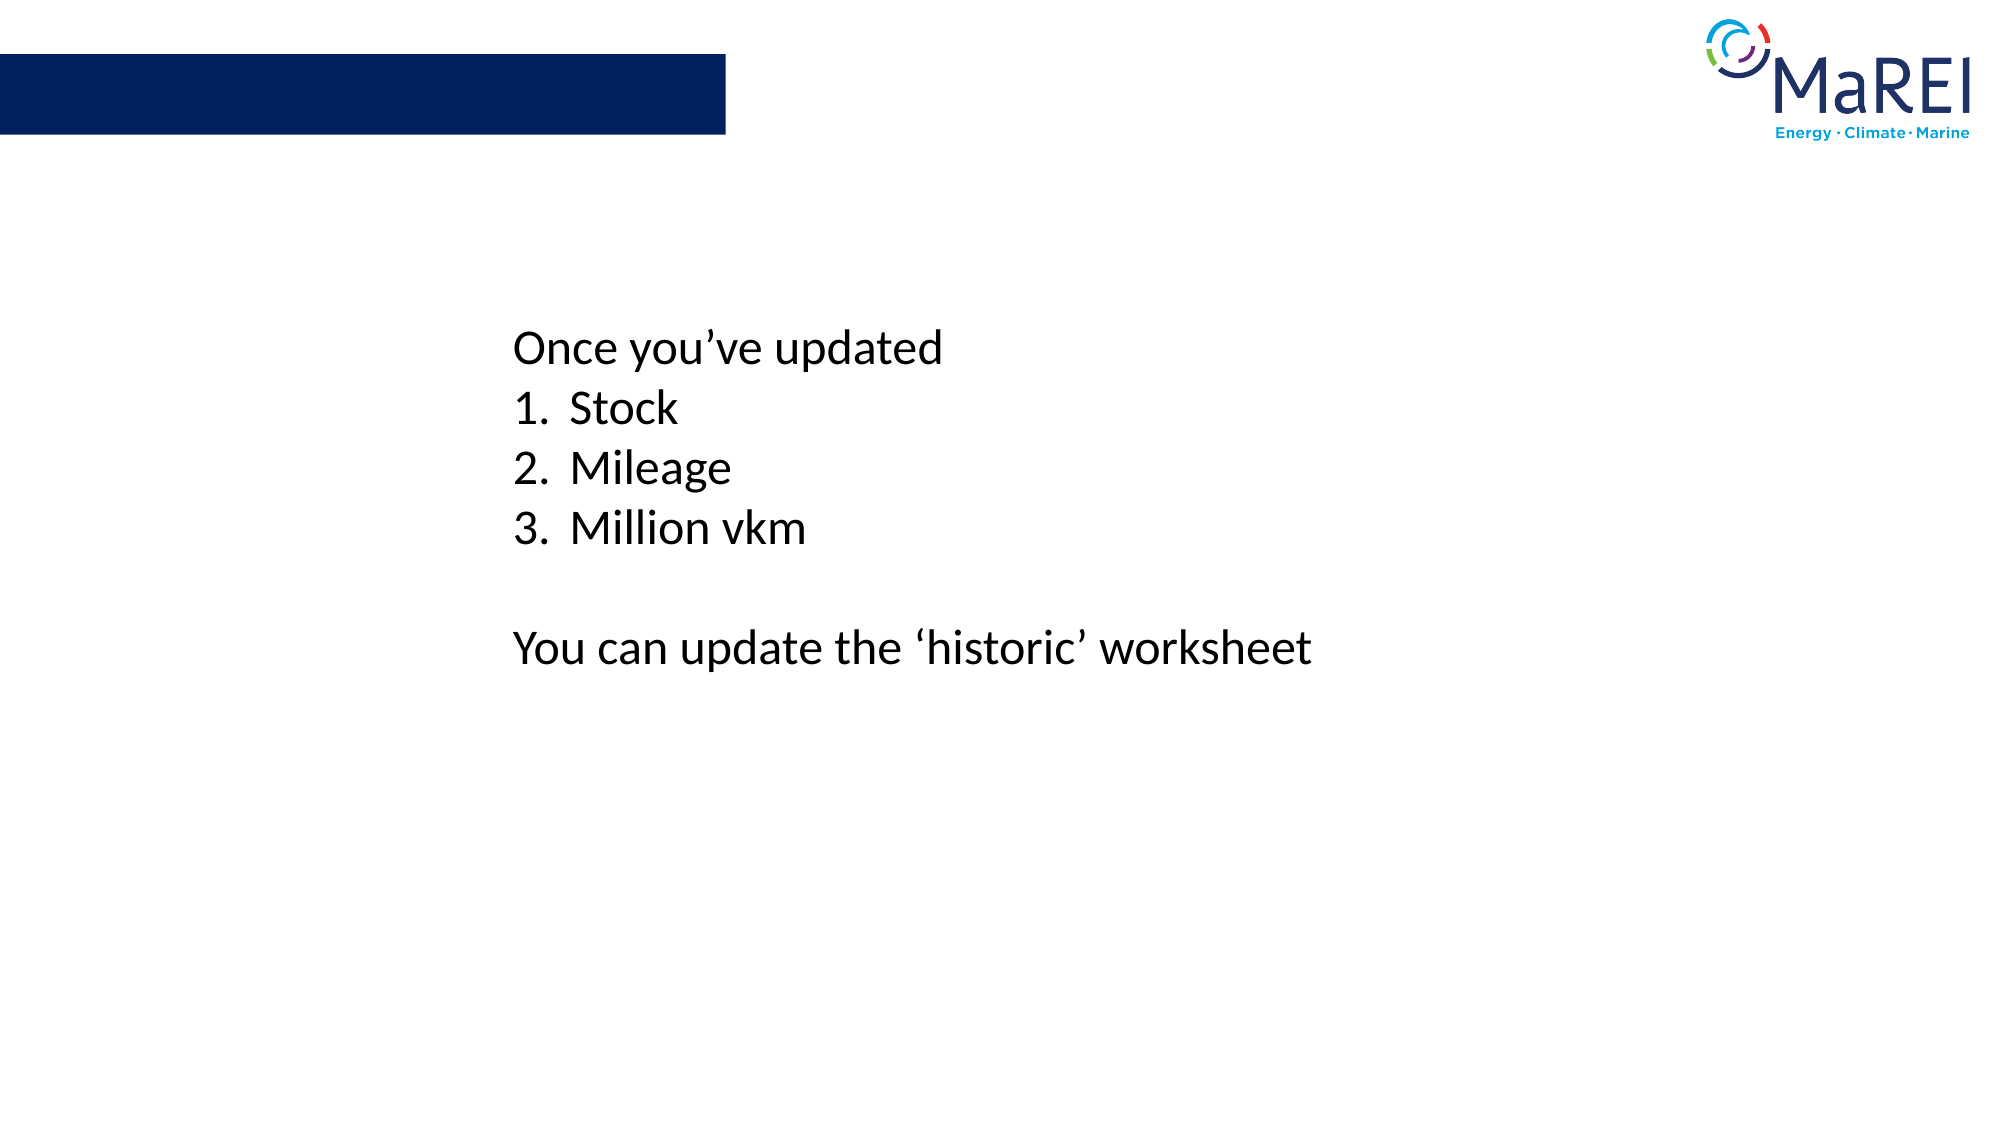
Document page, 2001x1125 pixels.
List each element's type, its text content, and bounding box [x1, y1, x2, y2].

picture [1706, 19, 1970, 141]
text_box Once you’ve updated Stock Mileage Million vkm You can update the ‘historic’ worksheet [498, 306, 1502, 742]
picture [1706, 19, 1722, 37]
